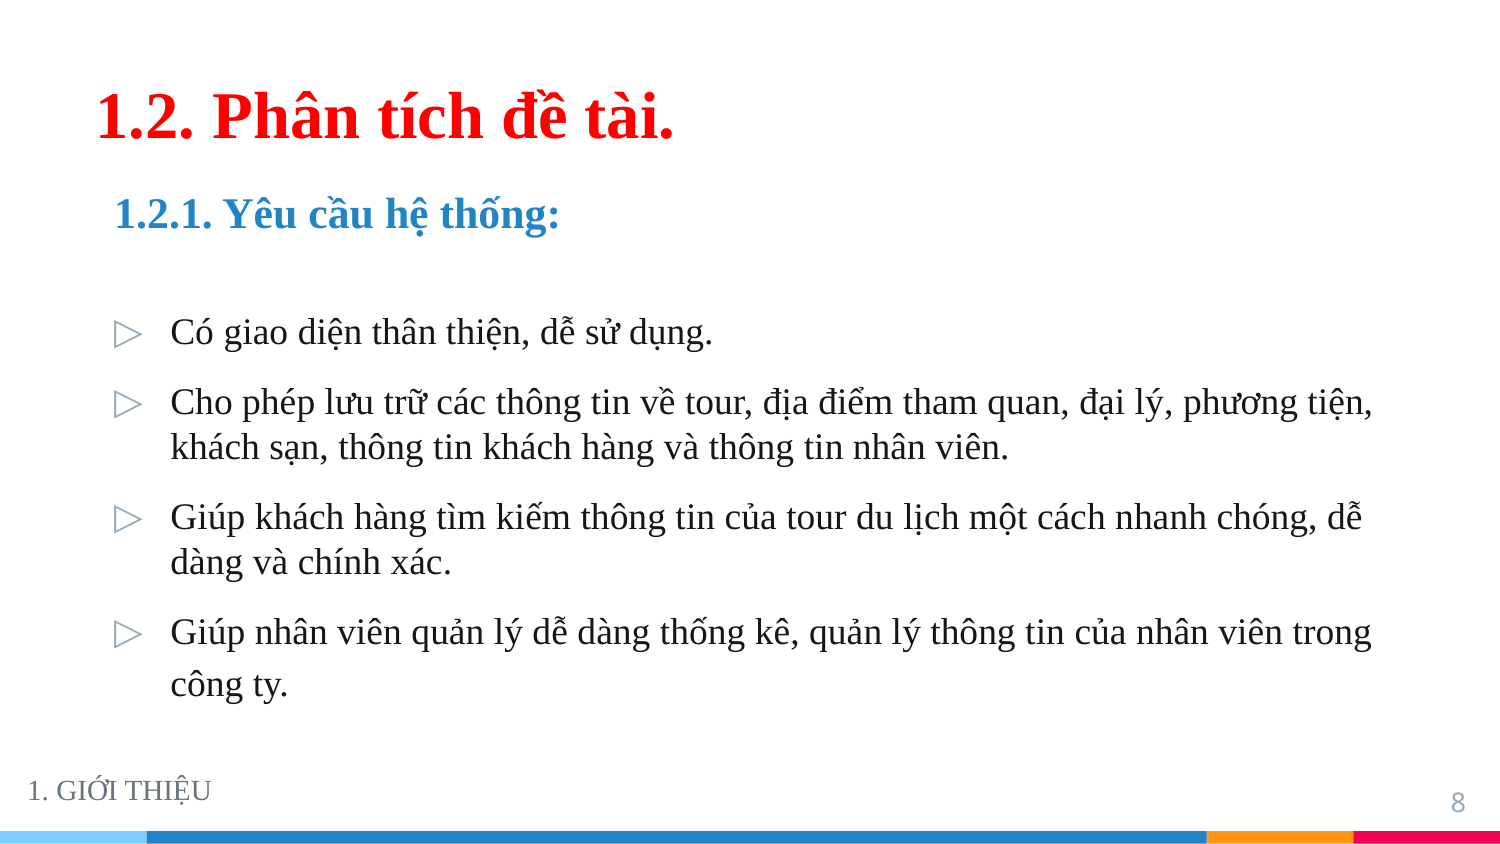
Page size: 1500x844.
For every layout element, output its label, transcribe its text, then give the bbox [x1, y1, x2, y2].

slide_number 8 [1391, 770, 1482, 822]
list 1.2.1. Yêu cầu hệ thống: Có giao diện thân thiện, dễ sử dụng. Cho phép lưu trữ các thông tin về tour, địa điểm tham quan, đại lý, phương tiện, khách sạn, thông tin khách hàng và thông tin nhân viên. Giúp khách hàng tìm kiếm thông tin của tour du lịch một cách nhanh chóng, dễ dàng và chính xác. Giúp nhân viên quản lý dễ dàng thống kê, quản lý thông tin của nhân viên trong công ty. [80, 169, 1420, 747]
text_box 1. GIỚI THIỆU [12, 758, 673, 821]
title 1.2. Phân tích đề tài. [80, 41, 1141, 169]
